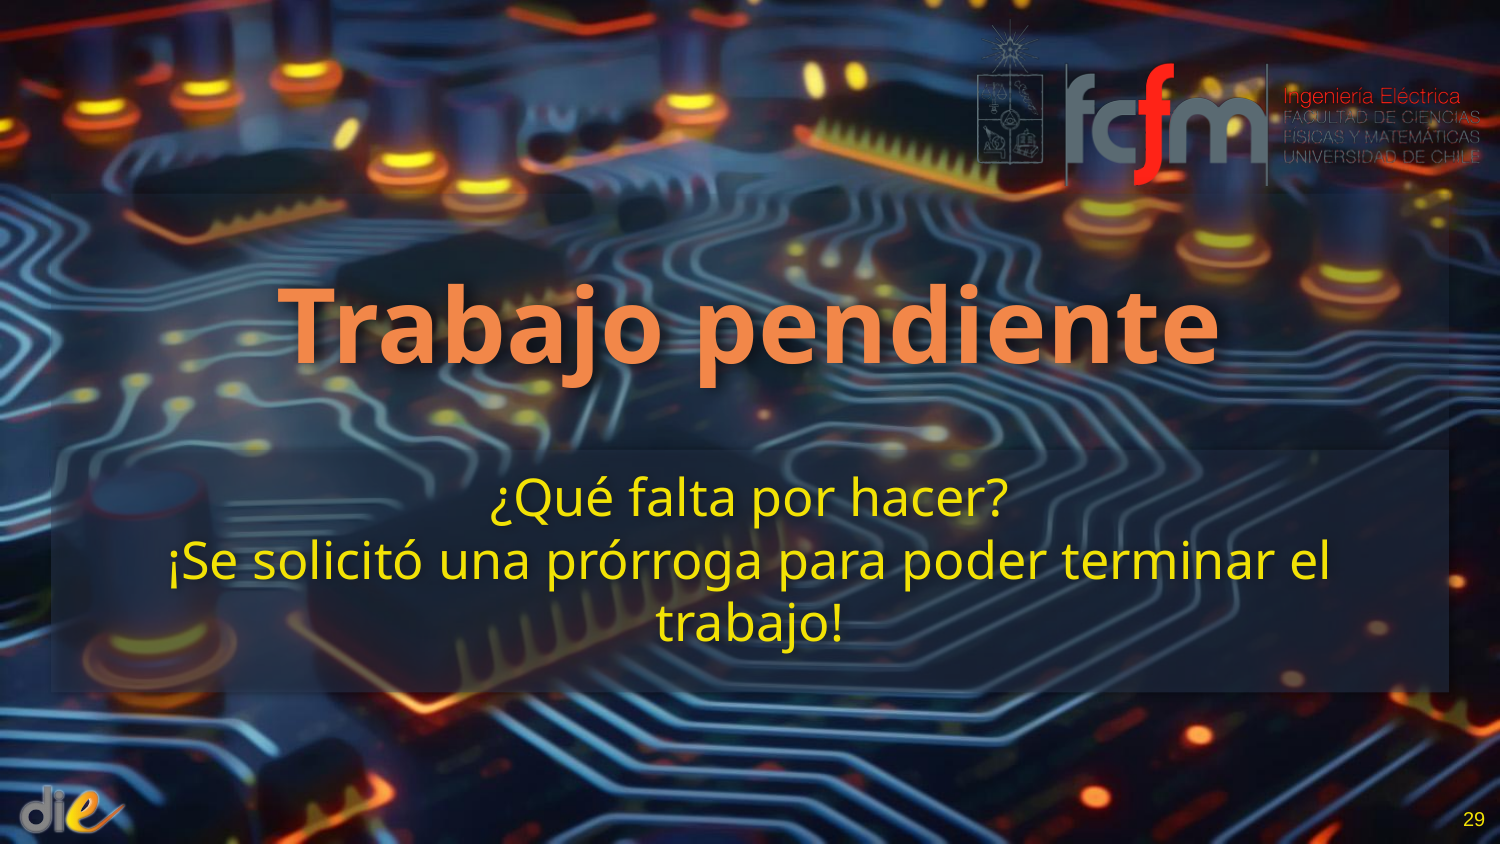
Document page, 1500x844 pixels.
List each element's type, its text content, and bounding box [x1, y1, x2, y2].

subtitle ¿Qué falta por hacer? ¡Se solicitó una prórroga para poder terminar el trabajo! [51, 449, 1449, 693]
picture [0, 0, 1500, 844]
slide_number 29 [1393, 791, 1500, 844]
title Trabajo pendiente [51, 193, 1449, 446]
